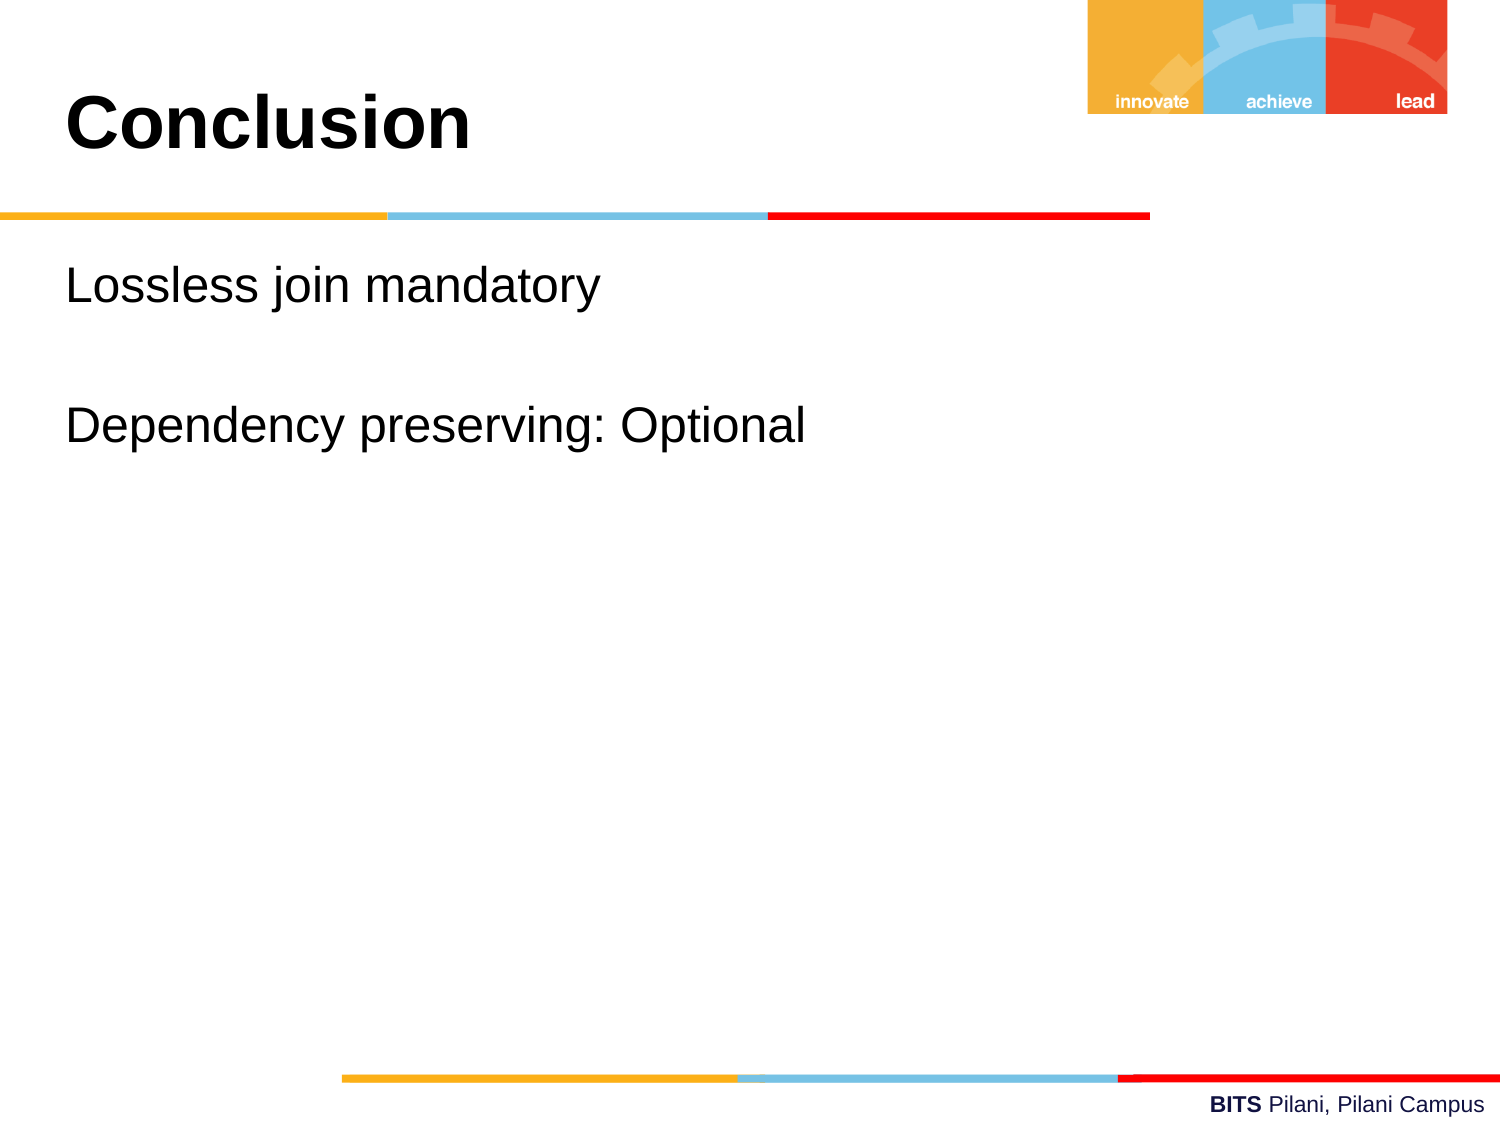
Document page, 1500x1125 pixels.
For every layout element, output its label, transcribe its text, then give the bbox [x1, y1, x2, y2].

list Conclusion [50, 24, 1088, 213]
picture [1087, 0, 1448, 114]
list Lossless join mandatory Dependency preserving: Optional [50, 245, 1400, 988]
